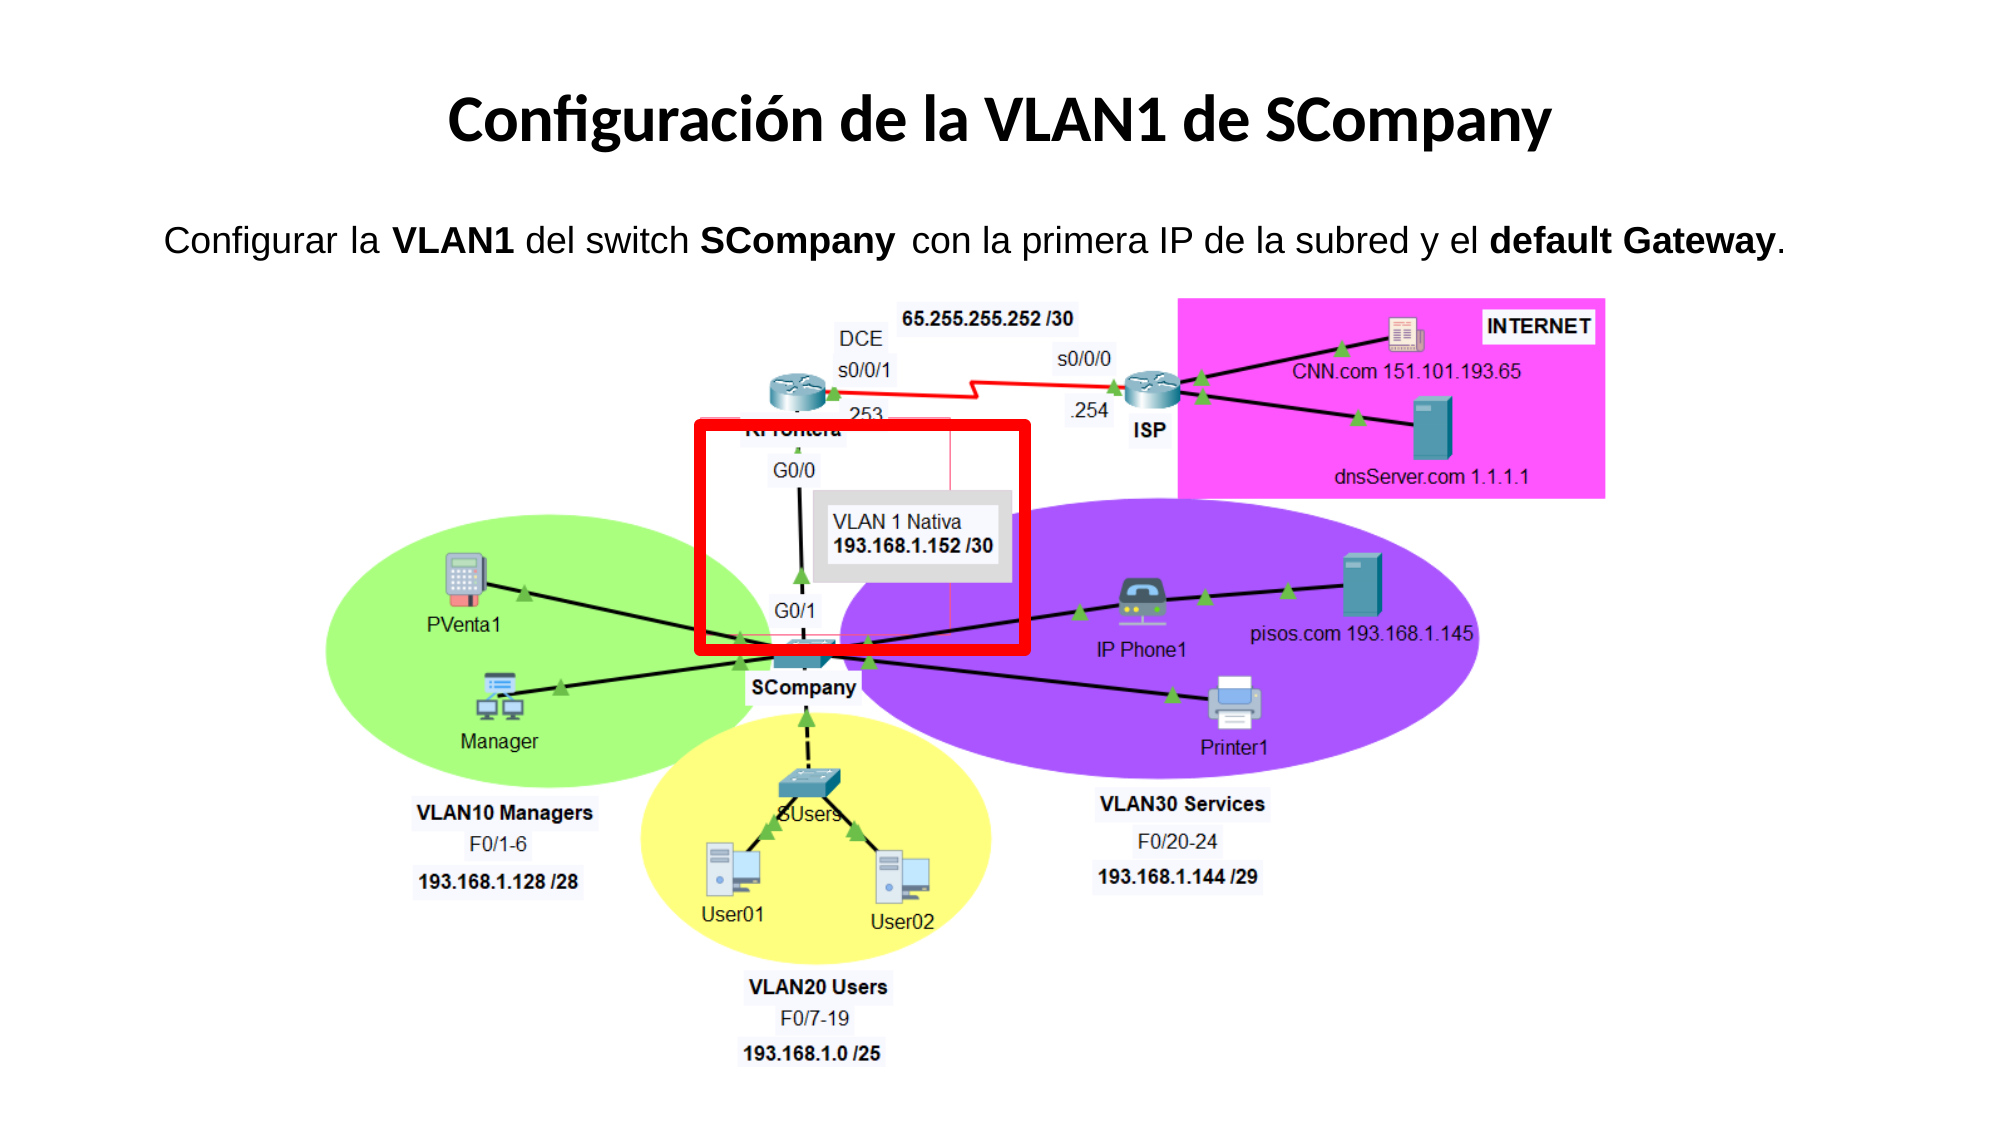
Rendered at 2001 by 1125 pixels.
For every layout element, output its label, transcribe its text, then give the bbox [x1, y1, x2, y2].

picture [324, 287, 1613, 1067]
text_box Configuración de la VLAN1 de SCompany [253, 74, 1747, 155]
text_box Configurar la VLAN1 del switch SCompany con la primera IP de la subred y el default Gateway. [148, 216, 1852, 269]
